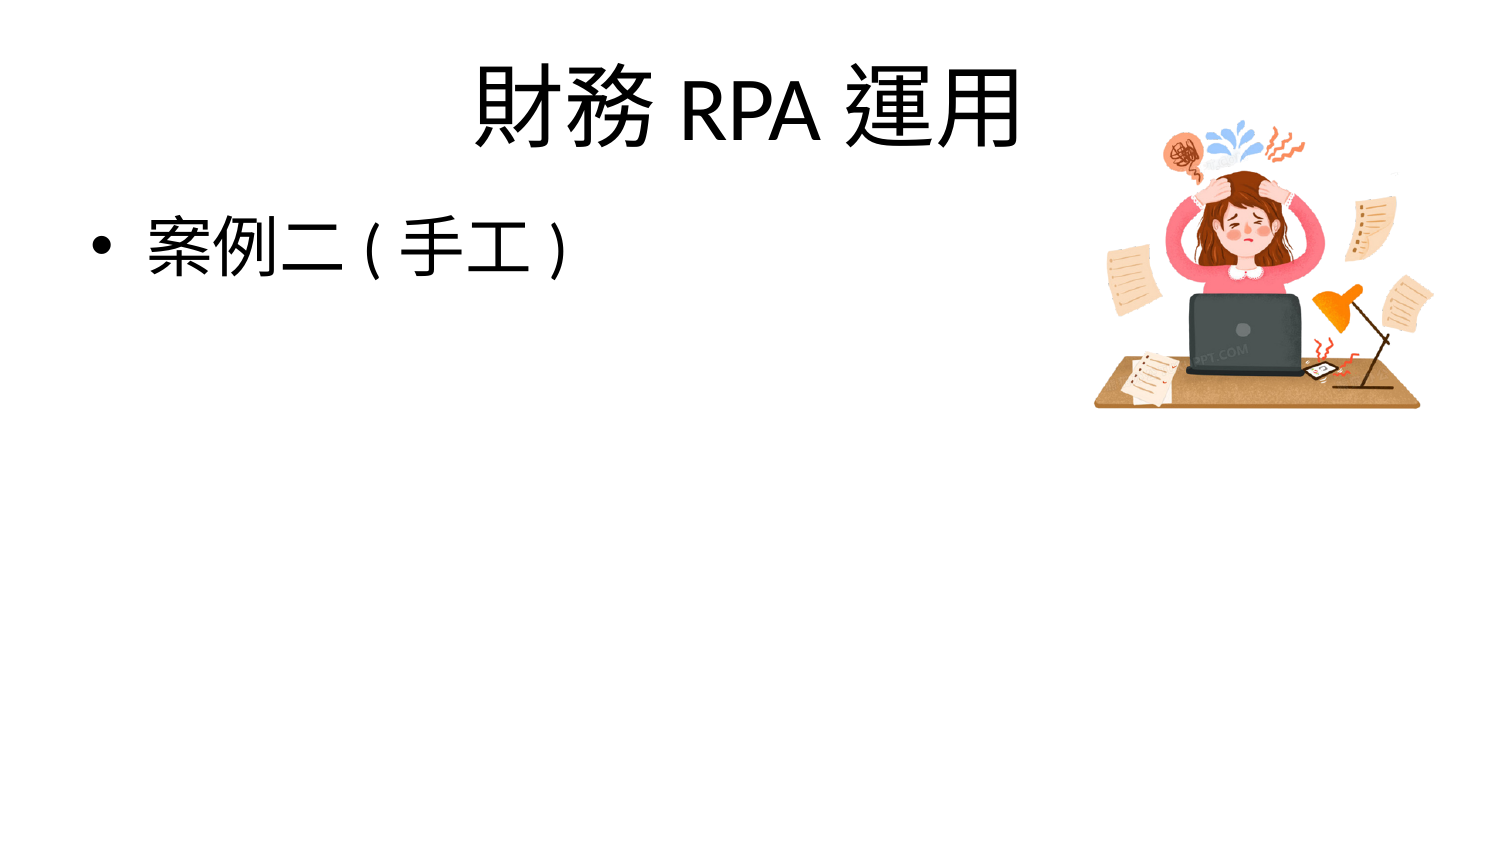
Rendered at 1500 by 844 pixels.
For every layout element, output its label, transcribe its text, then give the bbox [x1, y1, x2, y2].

title 財務RPA運用 [75, 33, 1425, 175]
picture [1068, 79, 1454, 464]
list 案例二(手工) [75, 196, 1425, 754]
